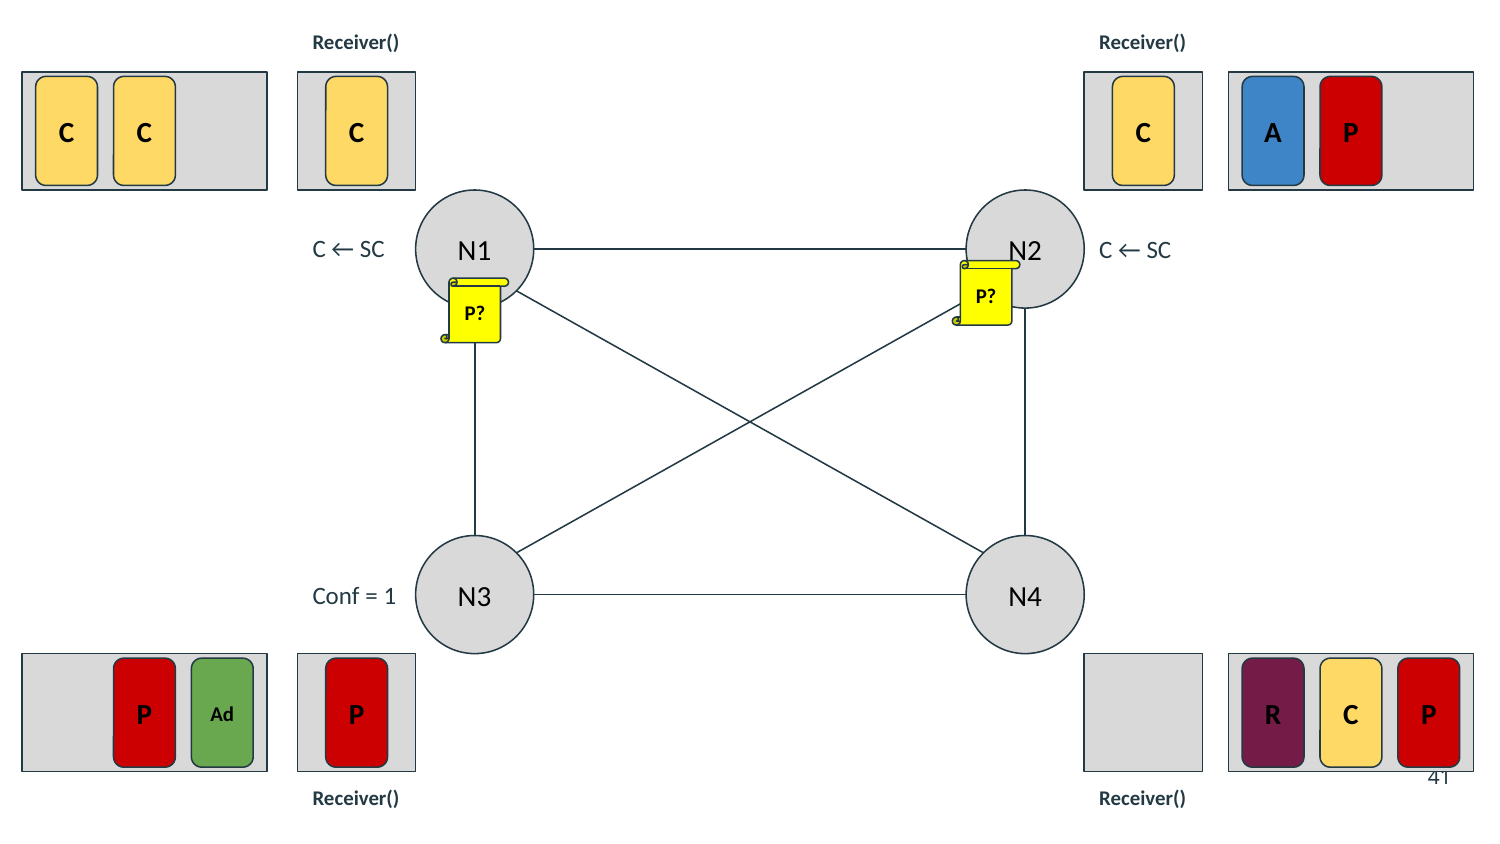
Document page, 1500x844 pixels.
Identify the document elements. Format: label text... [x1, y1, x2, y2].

text_box N3 [416, 535, 534, 654]
text_box C [1320, 658, 1382, 768]
text_box P [325, 658, 388, 768]
text_box Receiver() [297, 16, 416, 67]
text_box [297, 653, 416, 771]
text_box Ad [191, 658, 254, 768]
text_box C ← SC [1084, 218, 1203, 279]
text_box N1 [442, 334, 448, 342]
text_box [1084, 71, 1203, 190]
text_box P? [440, 278, 509, 343]
text_box P [1397, 658, 1460, 768]
text_box [1084, 653, 1203, 771]
text_box P [113, 658, 176, 768]
slide_number ‹#› [1376, 772, 1467, 810]
text_box C [325, 76, 388, 186]
text_box Receiver() [1084, 771, 1203, 822]
text_box C [113, 76, 176, 186]
text_box C [1112, 76, 1175, 186]
text_box N4 [966, 535, 1085, 654]
text_box A [1242, 76, 1304, 186]
text_box P? [960, 260, 1020, 326]
text_box [297, 71, 416, 190]
text_box N1 [416, 189, 534, 302]
text_box R [1242, 658, 1304, 768]
text_box [1228, 71, 1474, 190]
text_box C [35, 76, 98, 186]
text_box P [1320, 76, 1382, 186]
text_box [21, 653, 267, 772]
text_box [1228, 653, 1474, 772]
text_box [516, 290, 984, 554]
text_box [21, 71, 267, 190]
text_box Receiver() [1084, 16, 1203, 67]
text_box N2 [966, 189, 1084, 309]
text_box C ← SC [297, 217, 416, 278]
text_box Conf = 1 [297, 564, 416, 625]
text_box Receiver() [297, 771, 416, 822]
